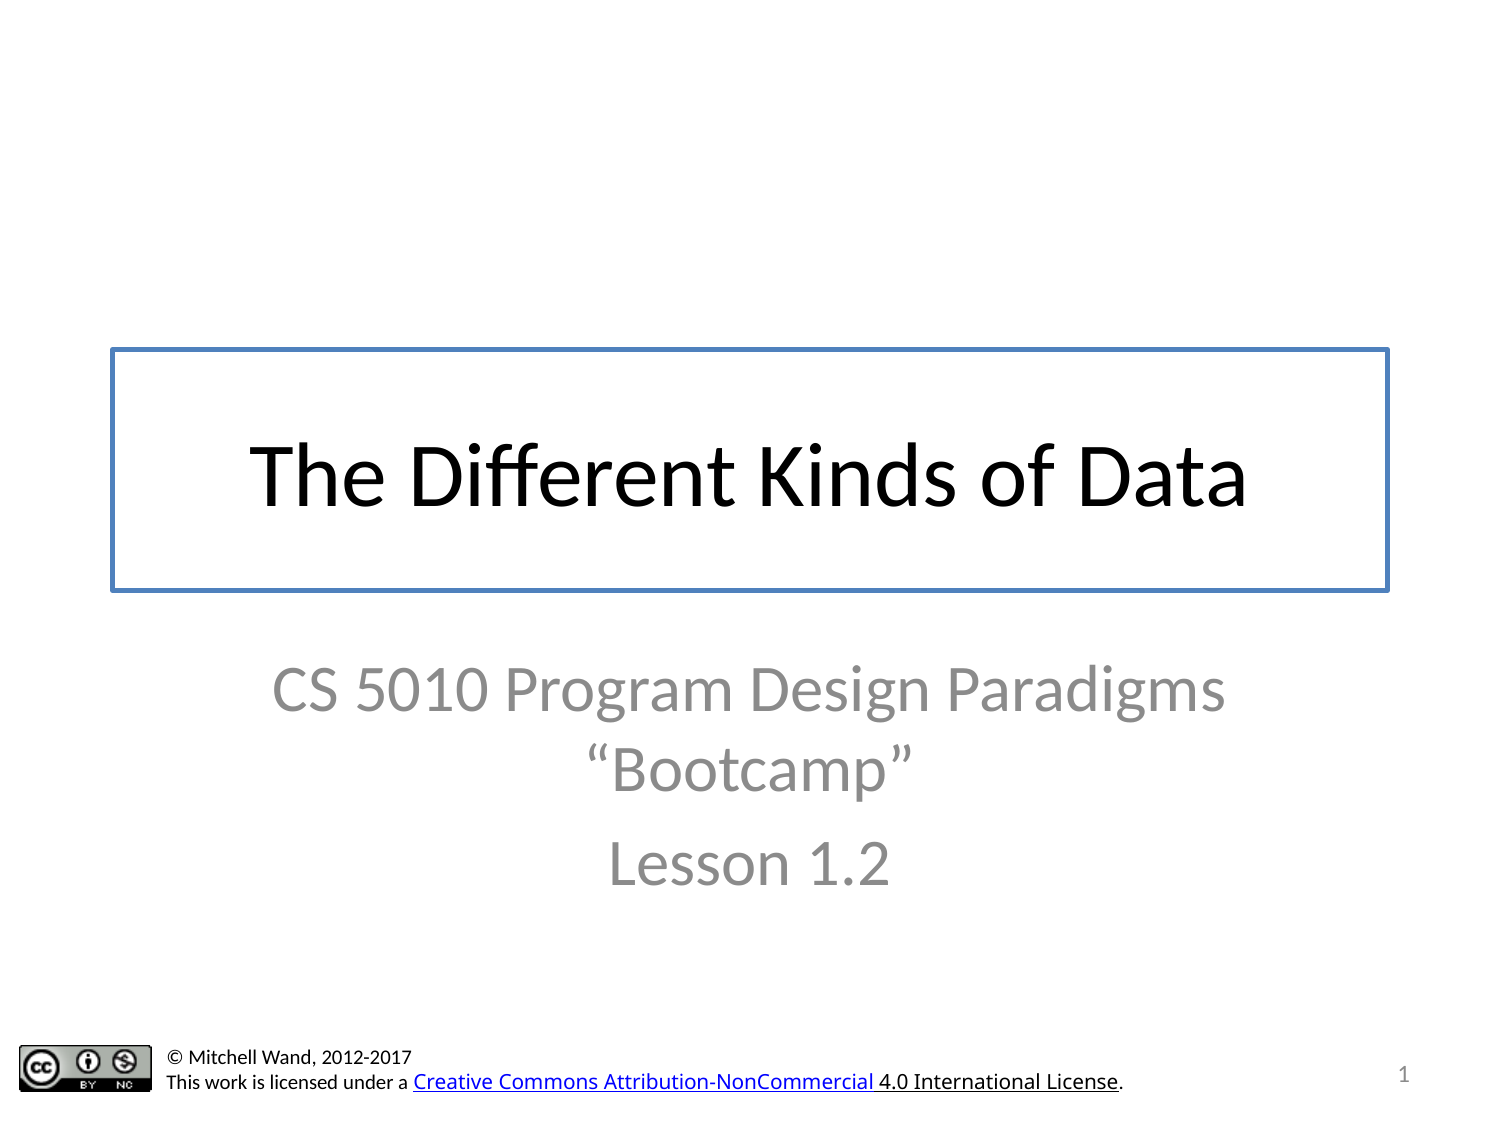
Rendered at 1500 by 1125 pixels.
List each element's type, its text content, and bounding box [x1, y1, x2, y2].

subtitle CS 5010 Program Design Paradigms “Bootcamp” Lesson 1.2 [225, 637, 1275, 925]
title The Different Kinds of Data [112, 349, 1388, 591]
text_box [19, 1035, 1481, 1102]
